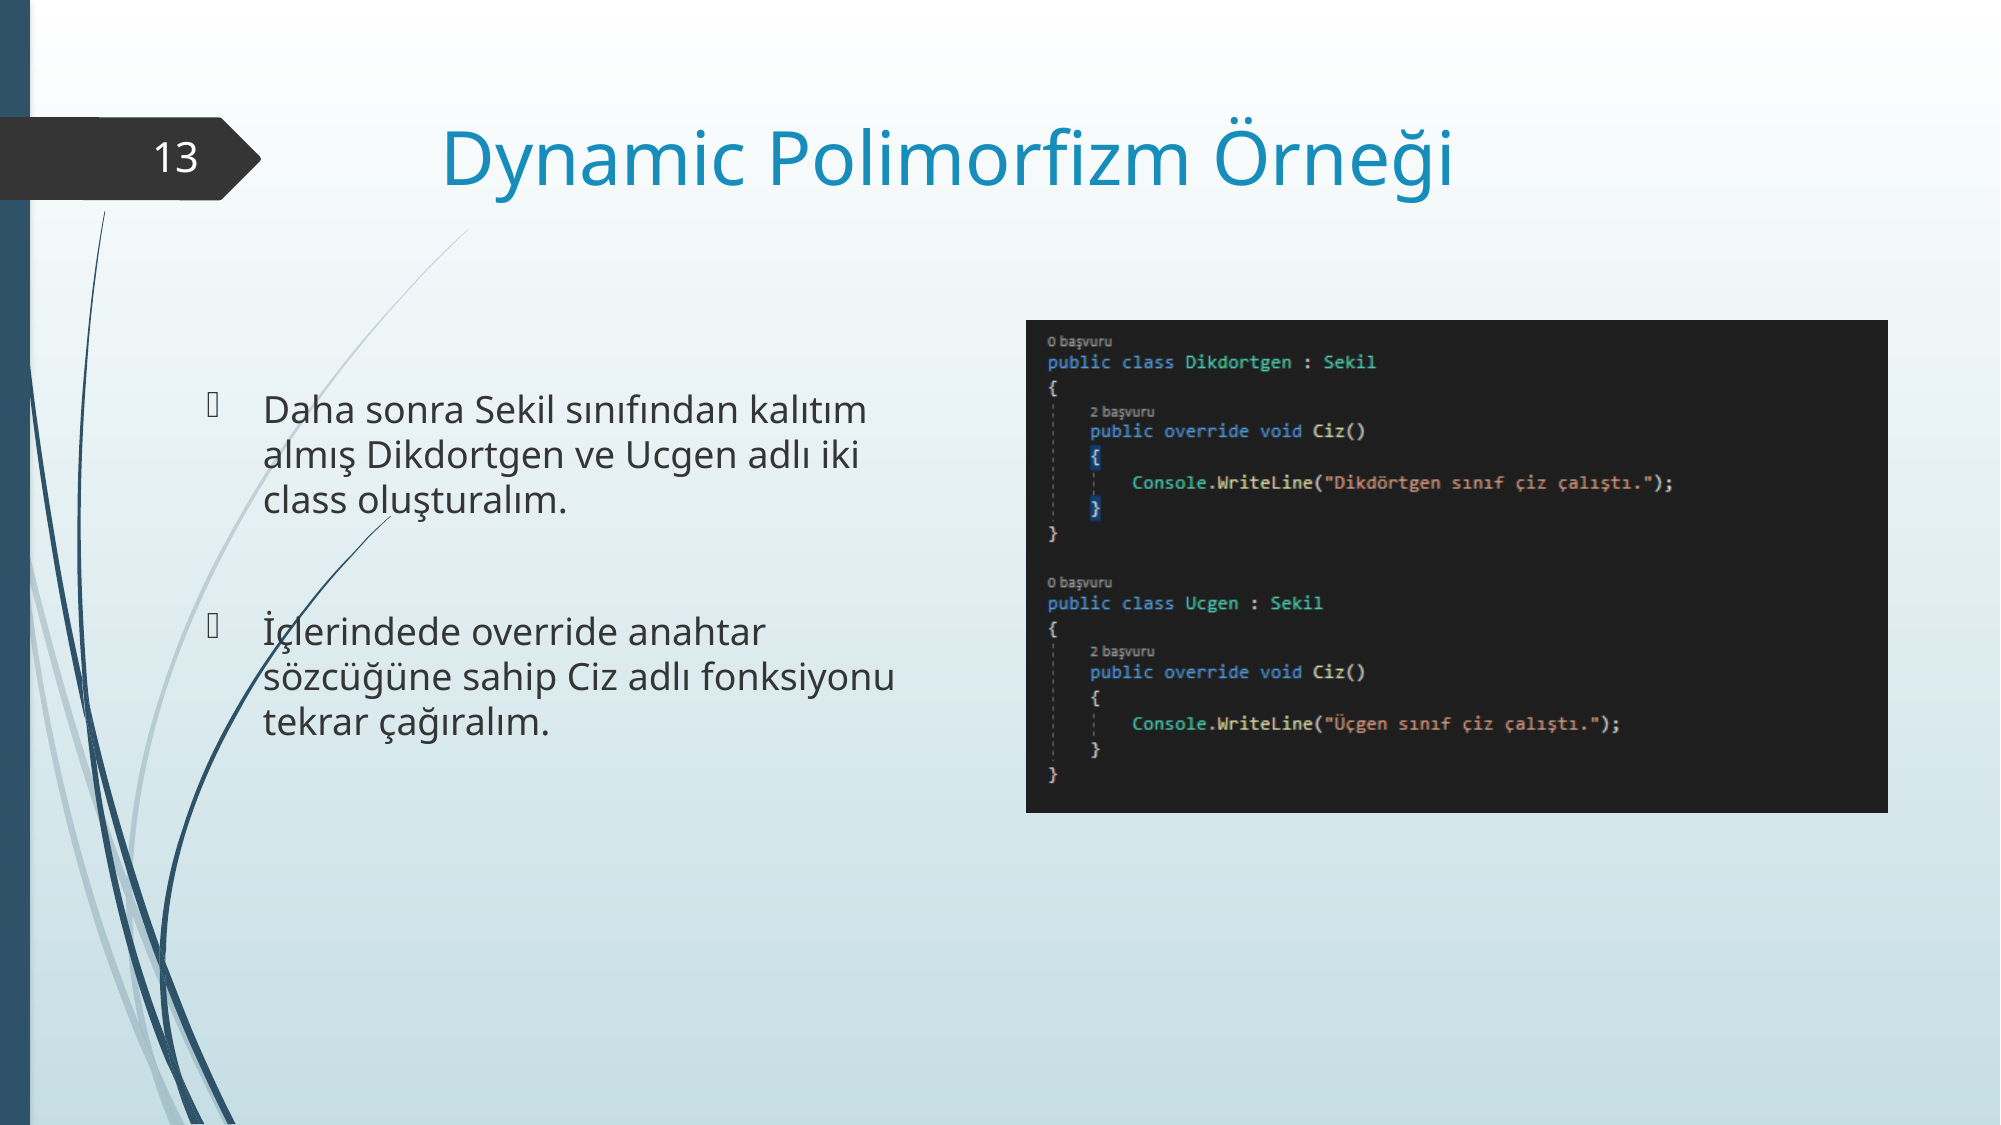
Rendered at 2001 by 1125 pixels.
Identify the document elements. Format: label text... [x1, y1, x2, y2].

list Daha sonra Sekil sınıfından kalıtım almış Dikdortgen ve Ucgen adlı iki class oluşturalım. İçlerindede override anahtar sözcüğüne sahip Ciz adlı fonksiyonu tekrar çağıralım. [191, 312, 954, 1023]
picture [1025, 319, 1888, 813]
slide_number 13 [87, 129, 216, 190]
title Dynamic Polimorfizm Örneği [425, 102, 1888, 313]
